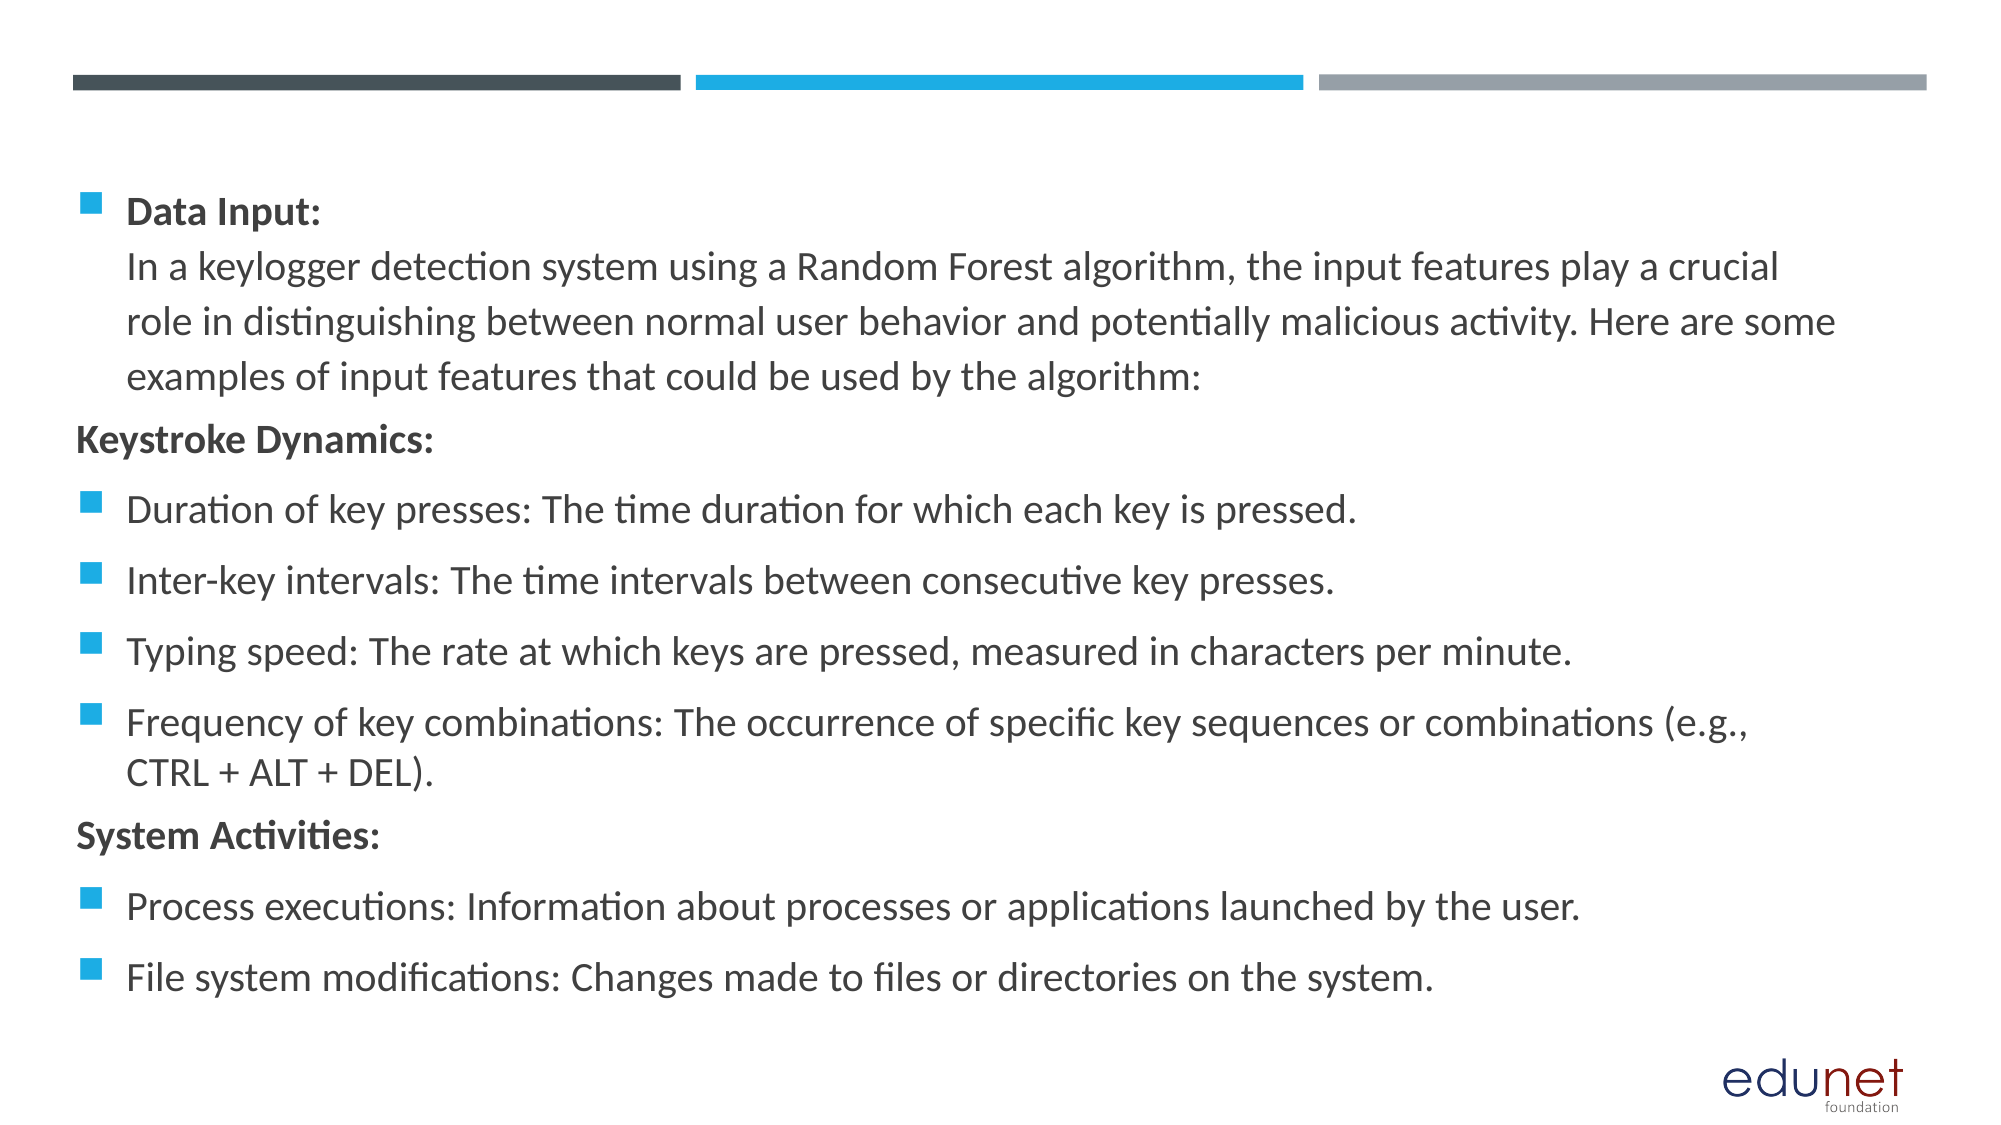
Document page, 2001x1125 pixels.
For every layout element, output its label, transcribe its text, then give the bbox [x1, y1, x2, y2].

picture [1719, 1056, 1905, 1116]
list Data Input: In a keylogger detection system using a Random Forest algorithm, the input features play a crucial role in distinguishing between normal user behavior and potentially malicious activity. Here are some examples of input features that could be used by the algorithm: Keystroke Dynamics: Duration of key presses: The time duration for which each key is pressed. Inter-key intervals: The time intervals between consecutive key presses. Typing speed: The rate at which keys are pressed, measured in characters per minute. Frequency of key combinations: The occurrence of specific key sequences or combinations (e.g., CTRL + ALT + DEL). System Activities: Process executions: Information about processes or applications launched by the user. File system modifications: Changes made to files or directories on the system. [60, 136, 1872, 1042]
